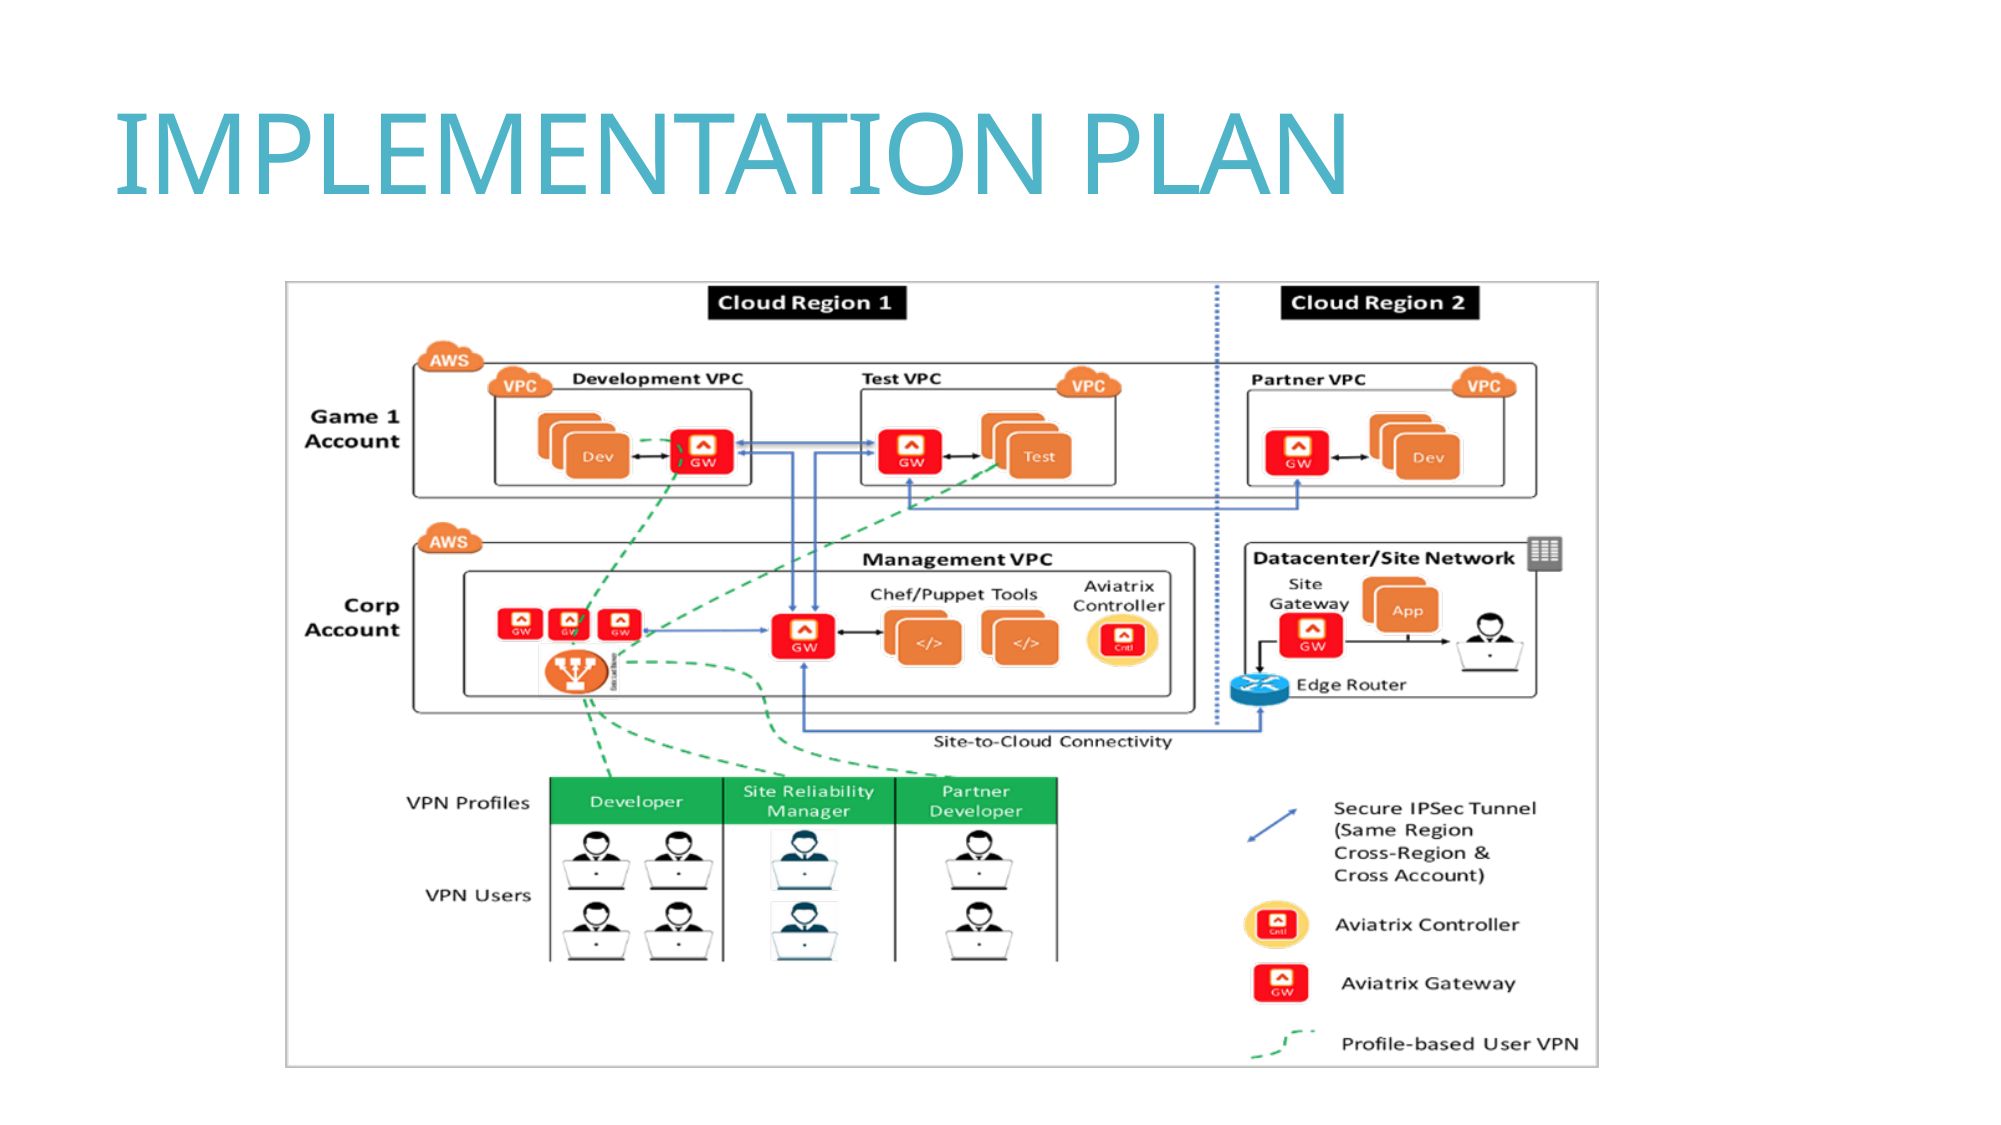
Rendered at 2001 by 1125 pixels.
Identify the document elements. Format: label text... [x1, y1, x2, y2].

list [284, 281, 1599, 1069]
title IMPLEMENTATION PLAN [98, 23, 1866, 296]
